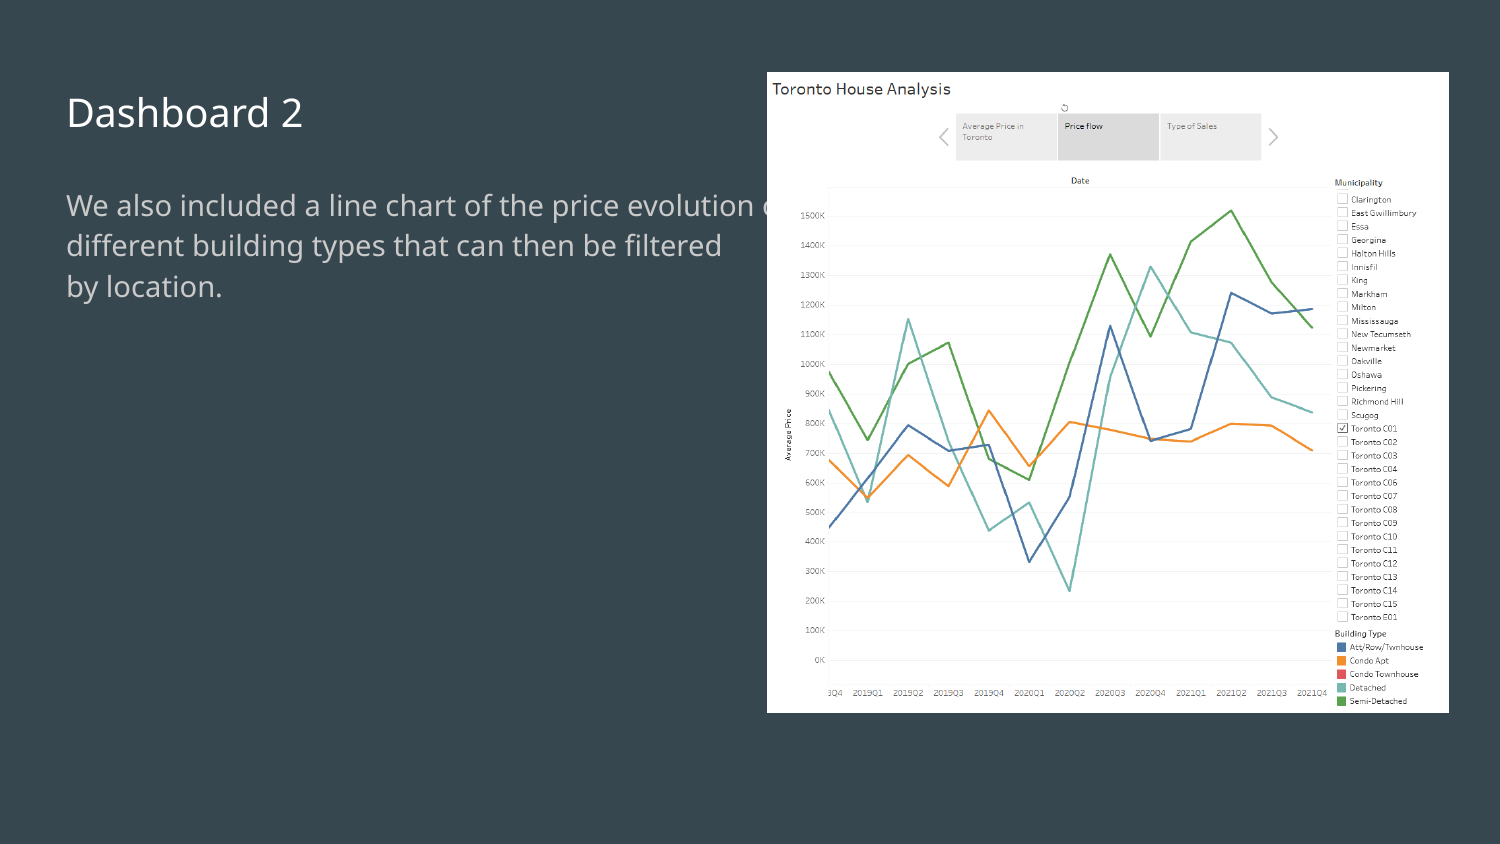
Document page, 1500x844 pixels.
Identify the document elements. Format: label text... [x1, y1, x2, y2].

picture [767, 72, 1450, 713]
title Dashboard 2 [51, 72, 766, 166]
list We also included a line chart of the price evolution of different building types that can then be filtered by location. [51, 166, 1449, 728]
